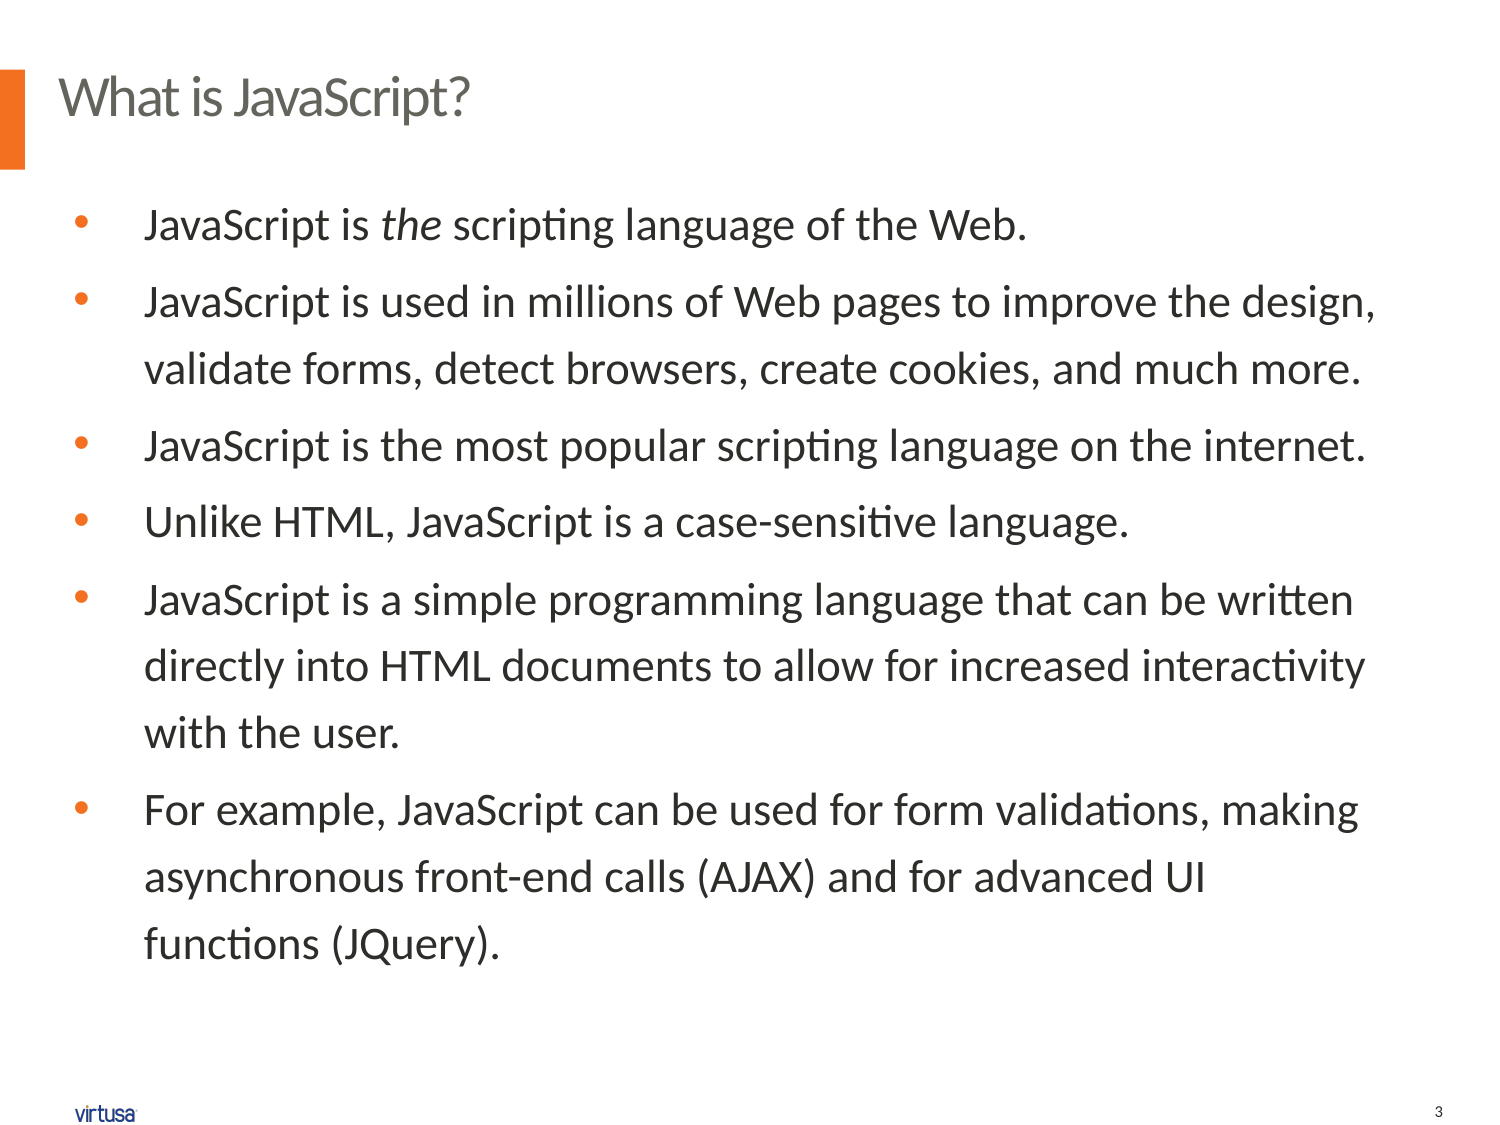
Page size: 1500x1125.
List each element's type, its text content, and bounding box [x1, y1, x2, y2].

list JavaScript is the scripting language of the Web. JavaScript is used in millions of Web pages to improve the design, validate forms, detect browsers, create cookies, and much more. JavaScript is the most popular scripting language on the internet. Unlike HTML, JavaScript is a case-sensitive language. JavaScript is a simple programming language that can be written directly into HTML documents to allow for increased interactivity with the user. For example, JavaScript can be used for form validations, making asynchronous front-end calls (AJAX) and for advanced UI functions (JQuery). [58, 175, 1409, 1038]
text_box What is JavaScript? [58, 20, 1500, 175]
